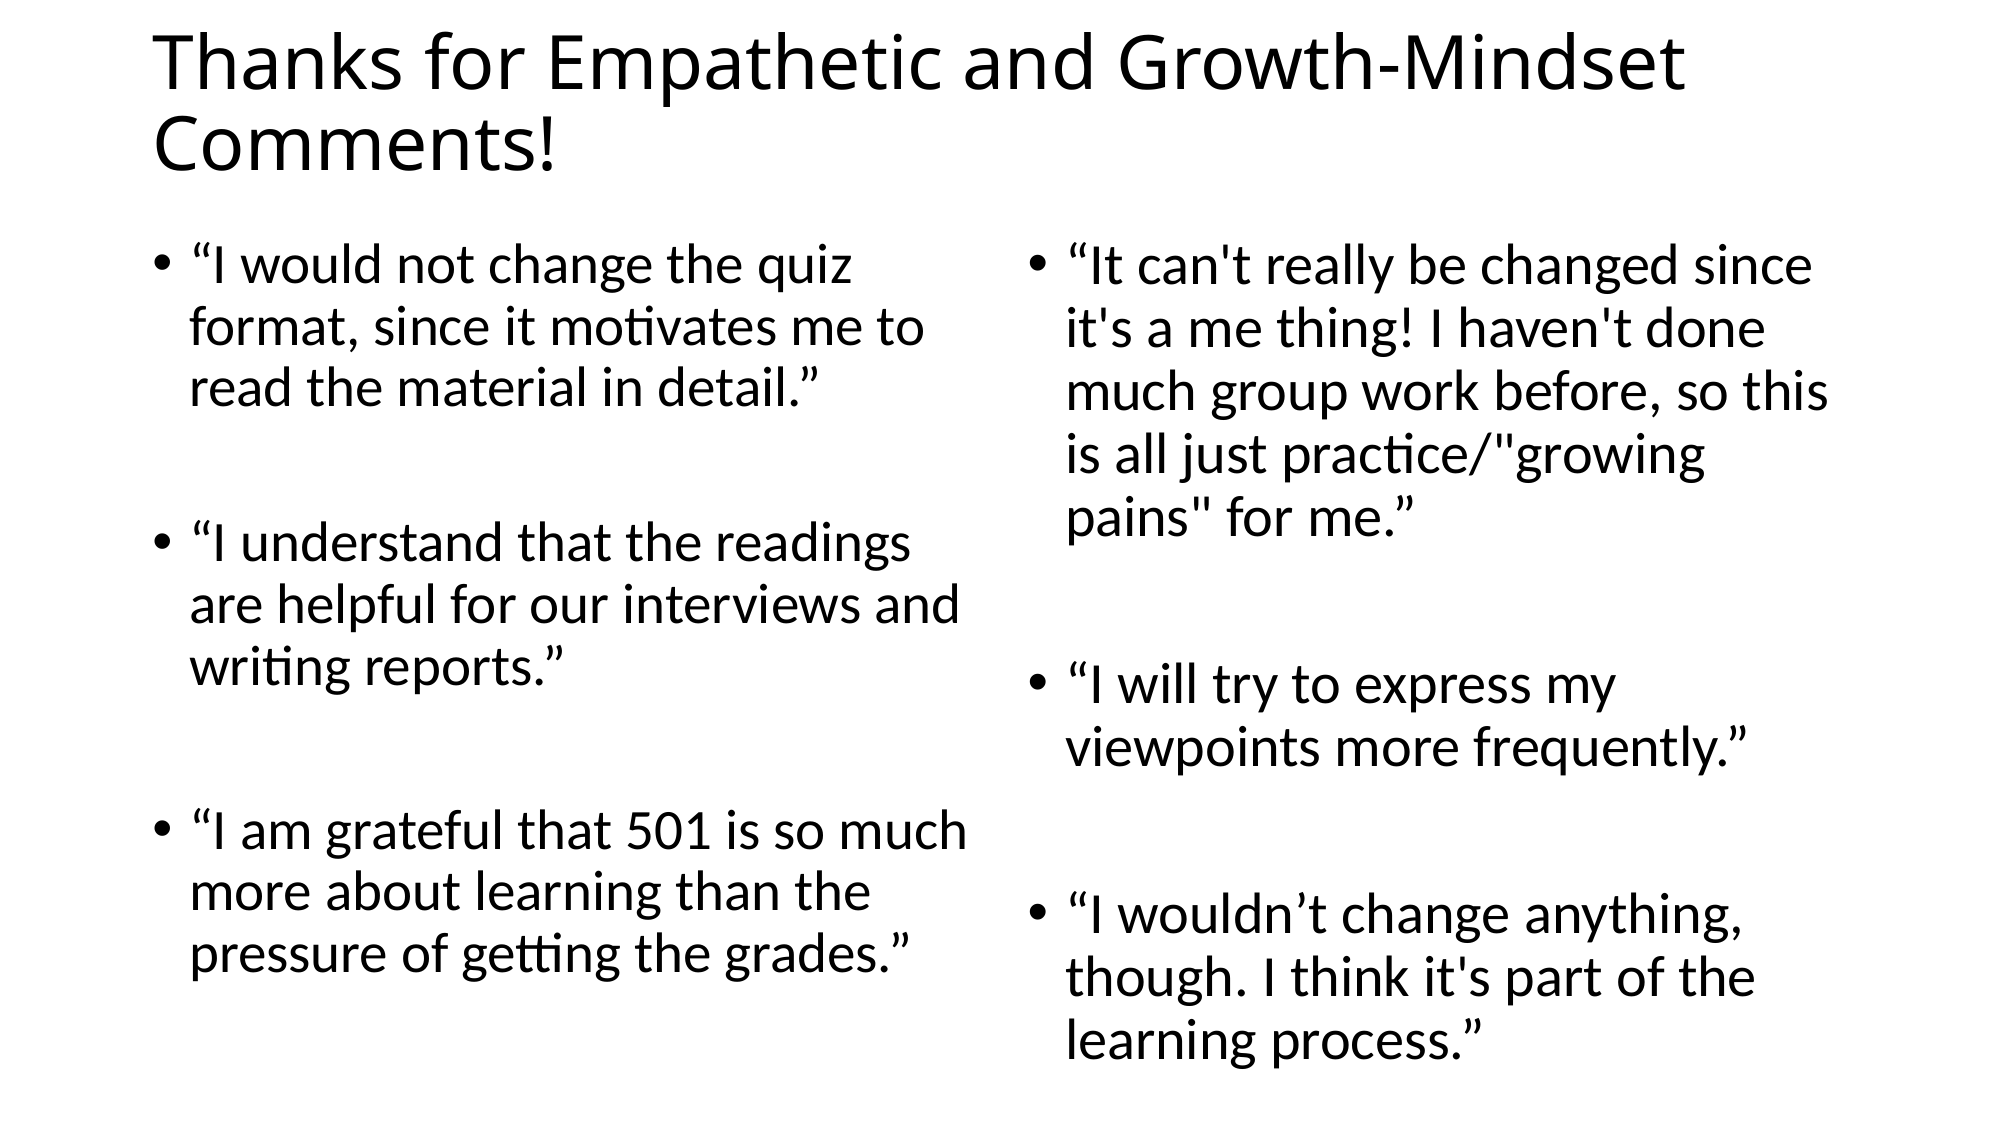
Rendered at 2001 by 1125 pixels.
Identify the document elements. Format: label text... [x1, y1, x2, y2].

list “I would not change the quiz format, since it motivates me to read the material in detail.” “I understand that the readings are helpful for our interviews and writing reports.” “I am grateful that 501 is so much more about learning than the pressure of getting the grades.” [137, 227, 988, 1049]
list “It can't really be changed since it's a me thing! I haven't done much group work before, so this is all just practice/"growing pains" for me.” “I will try to express my viewpoints more frequently.” “I wouldn’t change anything, though. I think it's part of the learning process.” [1012, 227, 1863, 1085]
title Thanks for Empathetic and Growth-Mindset Comments! [137, 0, 1863, 215]
